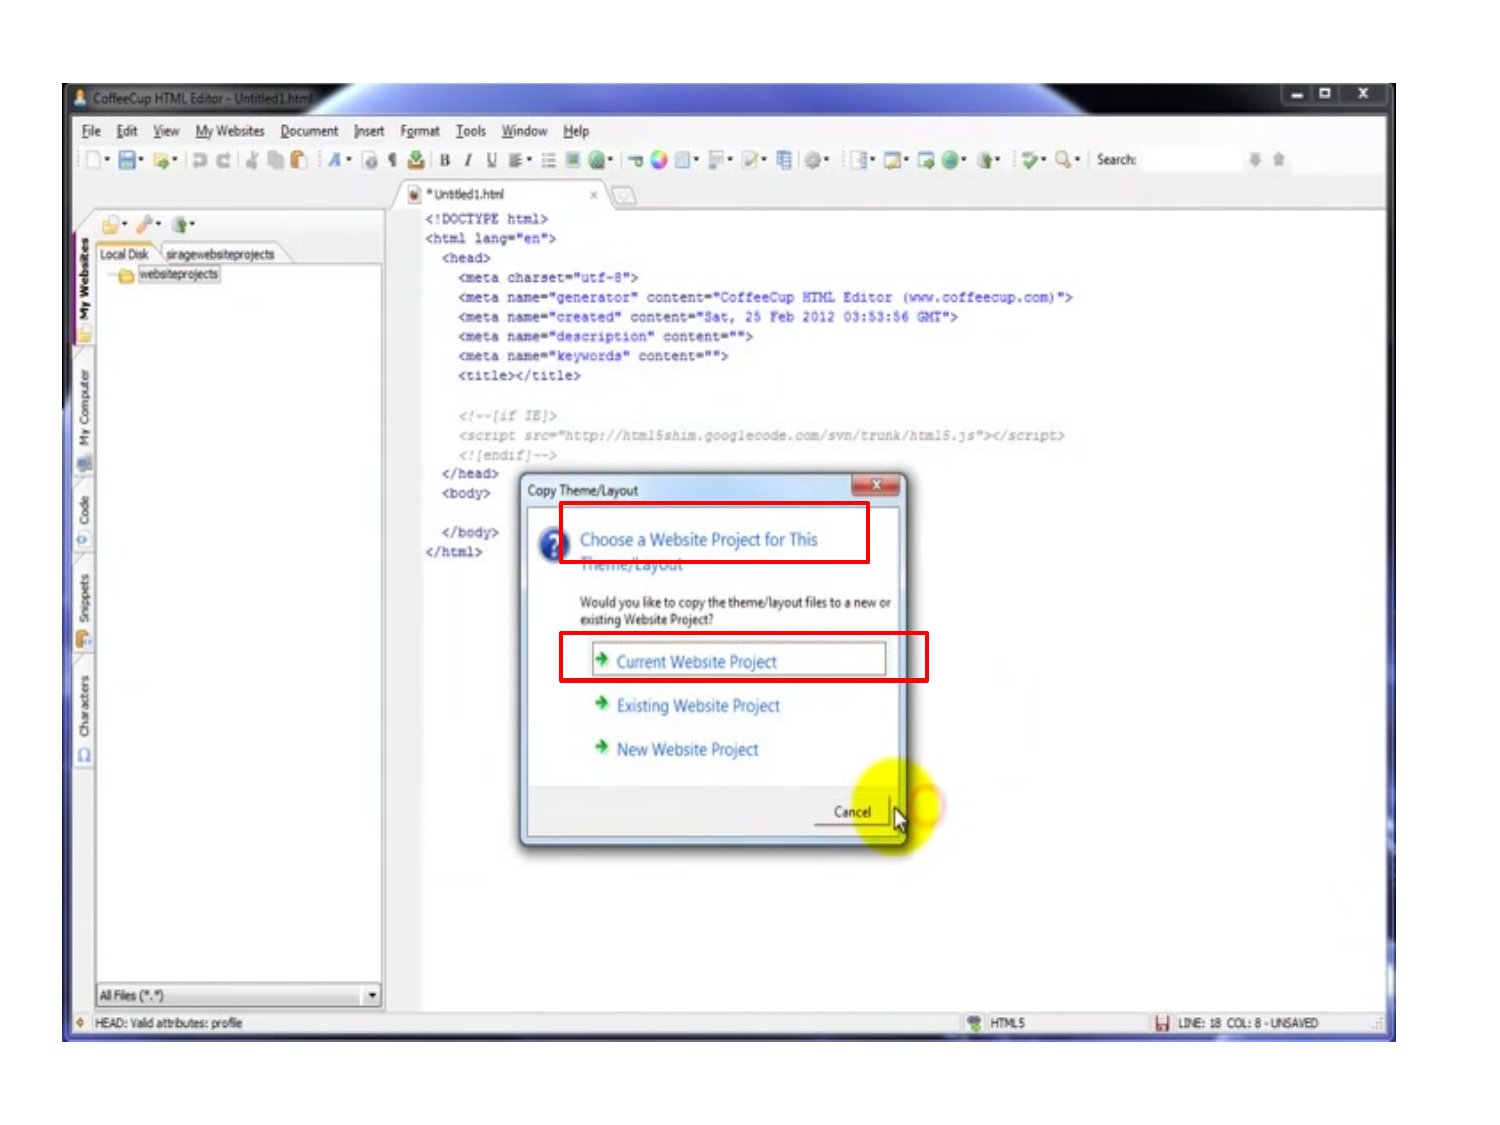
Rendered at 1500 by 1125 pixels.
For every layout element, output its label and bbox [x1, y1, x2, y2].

picture [62, 83, 1396, 1042]
